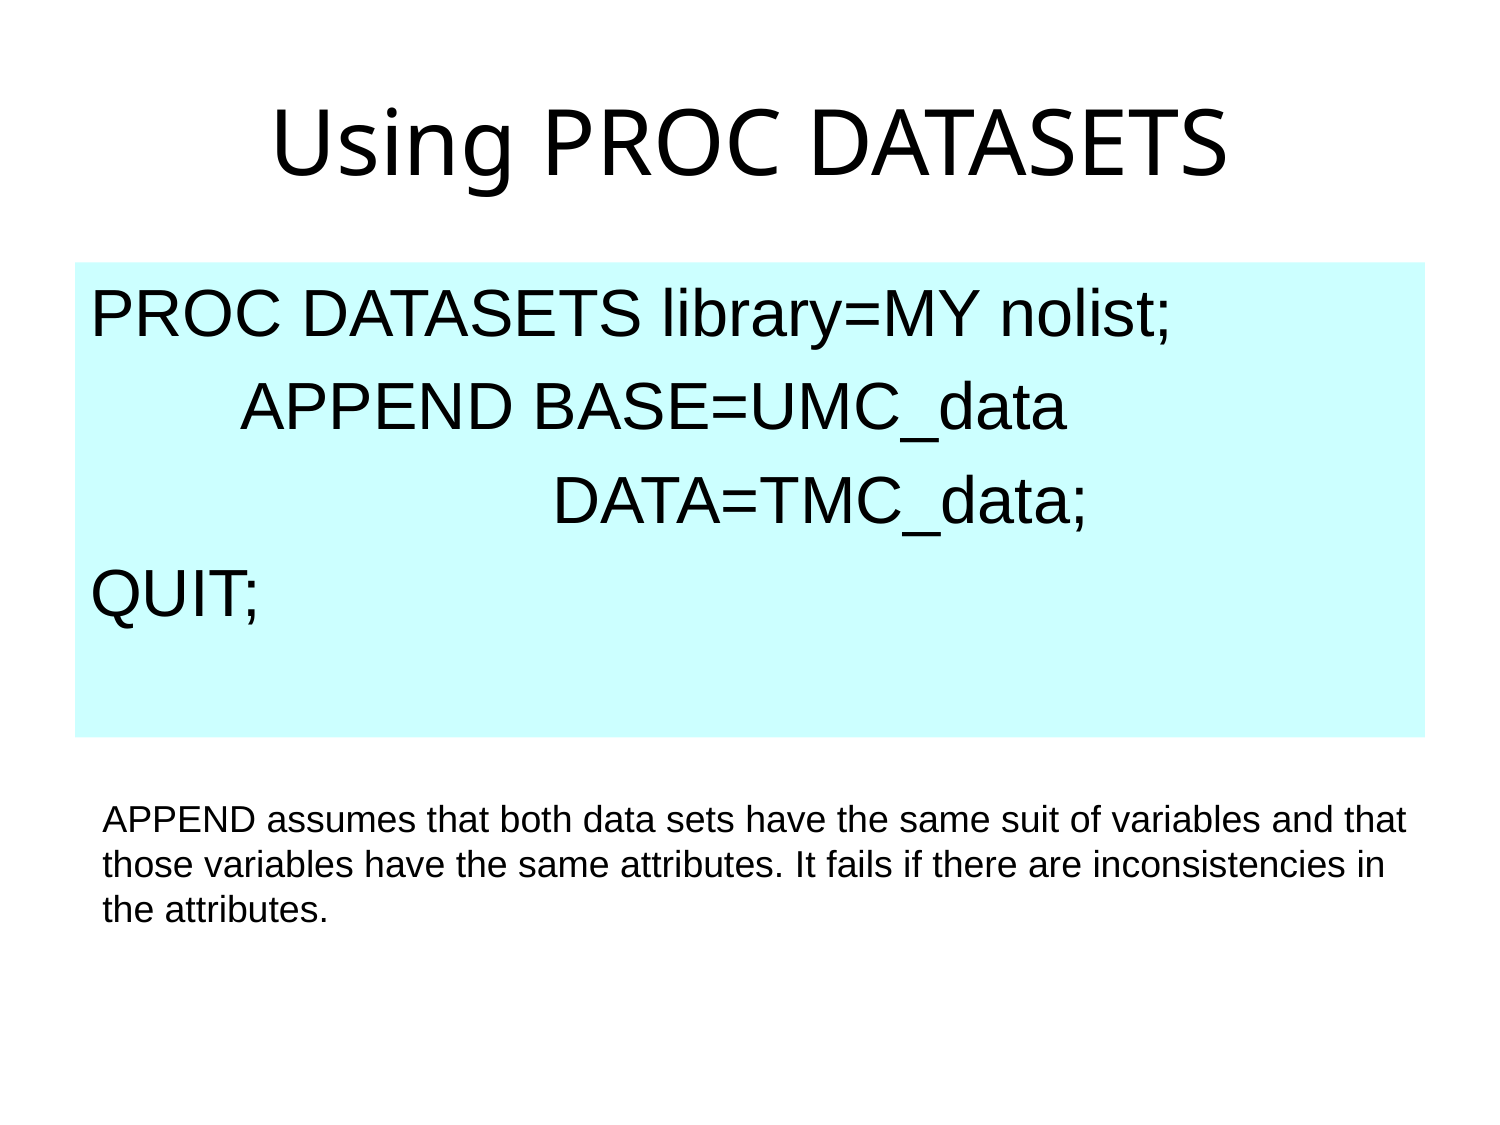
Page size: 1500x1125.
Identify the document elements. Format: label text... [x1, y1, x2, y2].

text_box APPEND assumes that both data sets have the same suit of variables and that those variables have the same attributes. It fails if there are inconsistencies in the attributes. [87, 787, 1463, 938]
list PROC DATASETS library=MY nolist; APPEND BASE=UMC_data DATA=TMC_data; QUIT; [74, 262, 1426, 738]
title Using PROC DATASETS [74, 44, 1426, 233]
